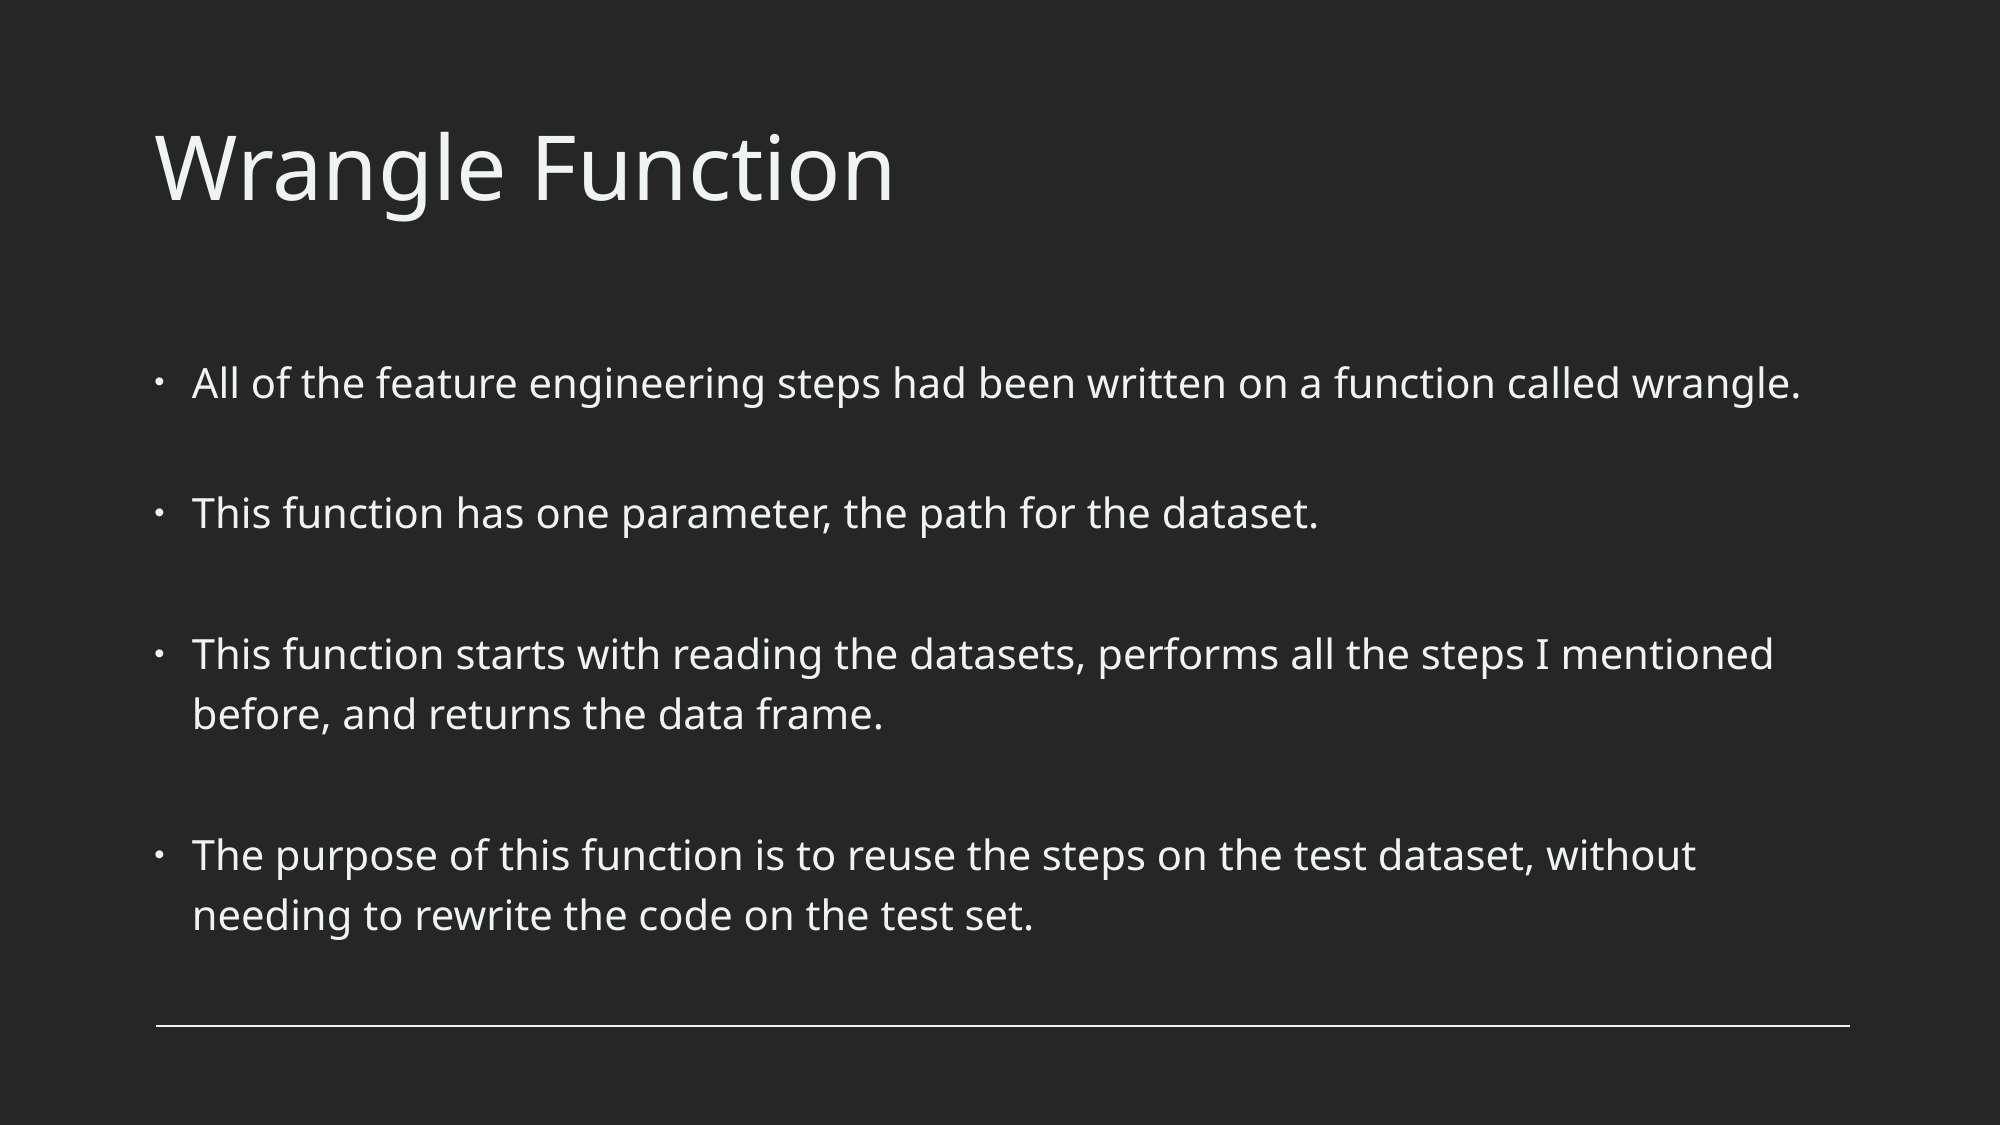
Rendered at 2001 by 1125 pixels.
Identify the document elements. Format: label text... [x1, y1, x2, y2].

list All of the feature engineering steps had been written on a function called wrangle. This function has one parameter, the path for the dataset. This function starts with reading the datasets, performs all the steps I mentioned before, and returns the data frame. The purpose of this function is to reuse the steps on the test dataset, without needing to rewrite the code on the test set. [139, 338, 1850, 980]
title Wrangle Function [139, 102, 1850, 227]
